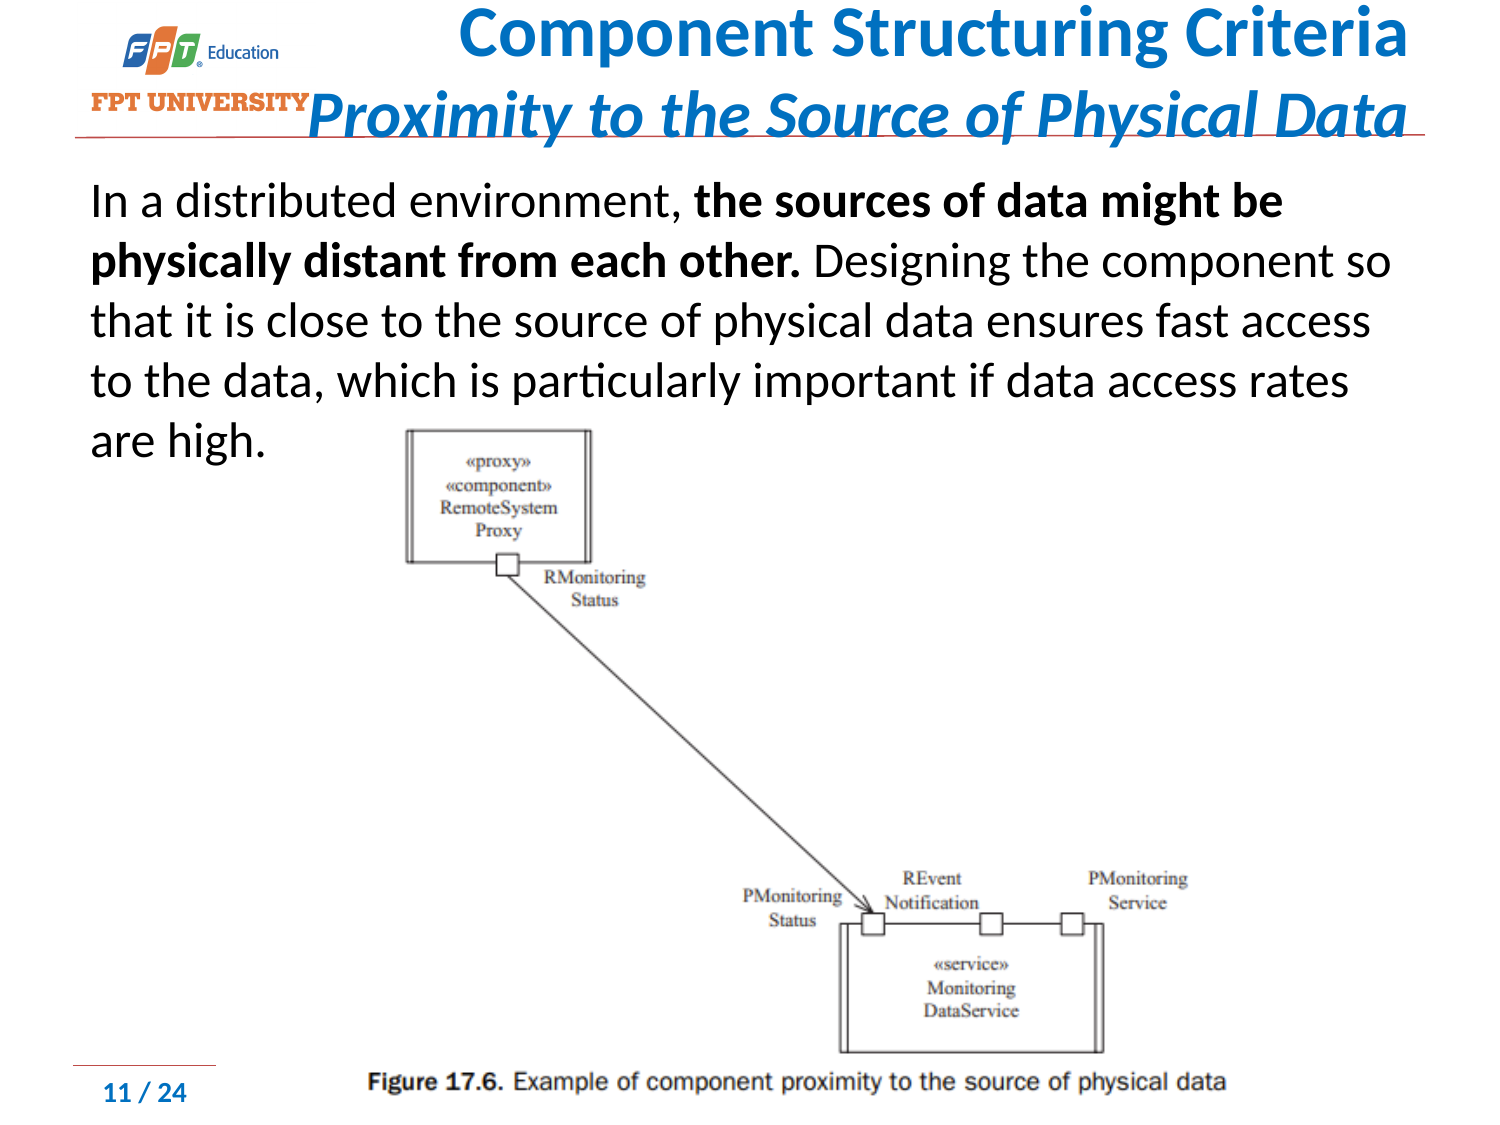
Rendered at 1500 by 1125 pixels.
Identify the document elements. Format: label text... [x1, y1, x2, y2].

title Component Structuring Criteria Proximity to the Source of Physical Data [171, 0, 1425, 135]
picture [77, 2, 171, 133]
list In a distributed environment, the sources of data might be physically distant from each other. Designing the component so that it is close to the source of physical data ensures fast access to the data, which is particularly important if data access rates are high. [75, 160, 1425, 1047]
picture [288, 408, 1270, 1114]
